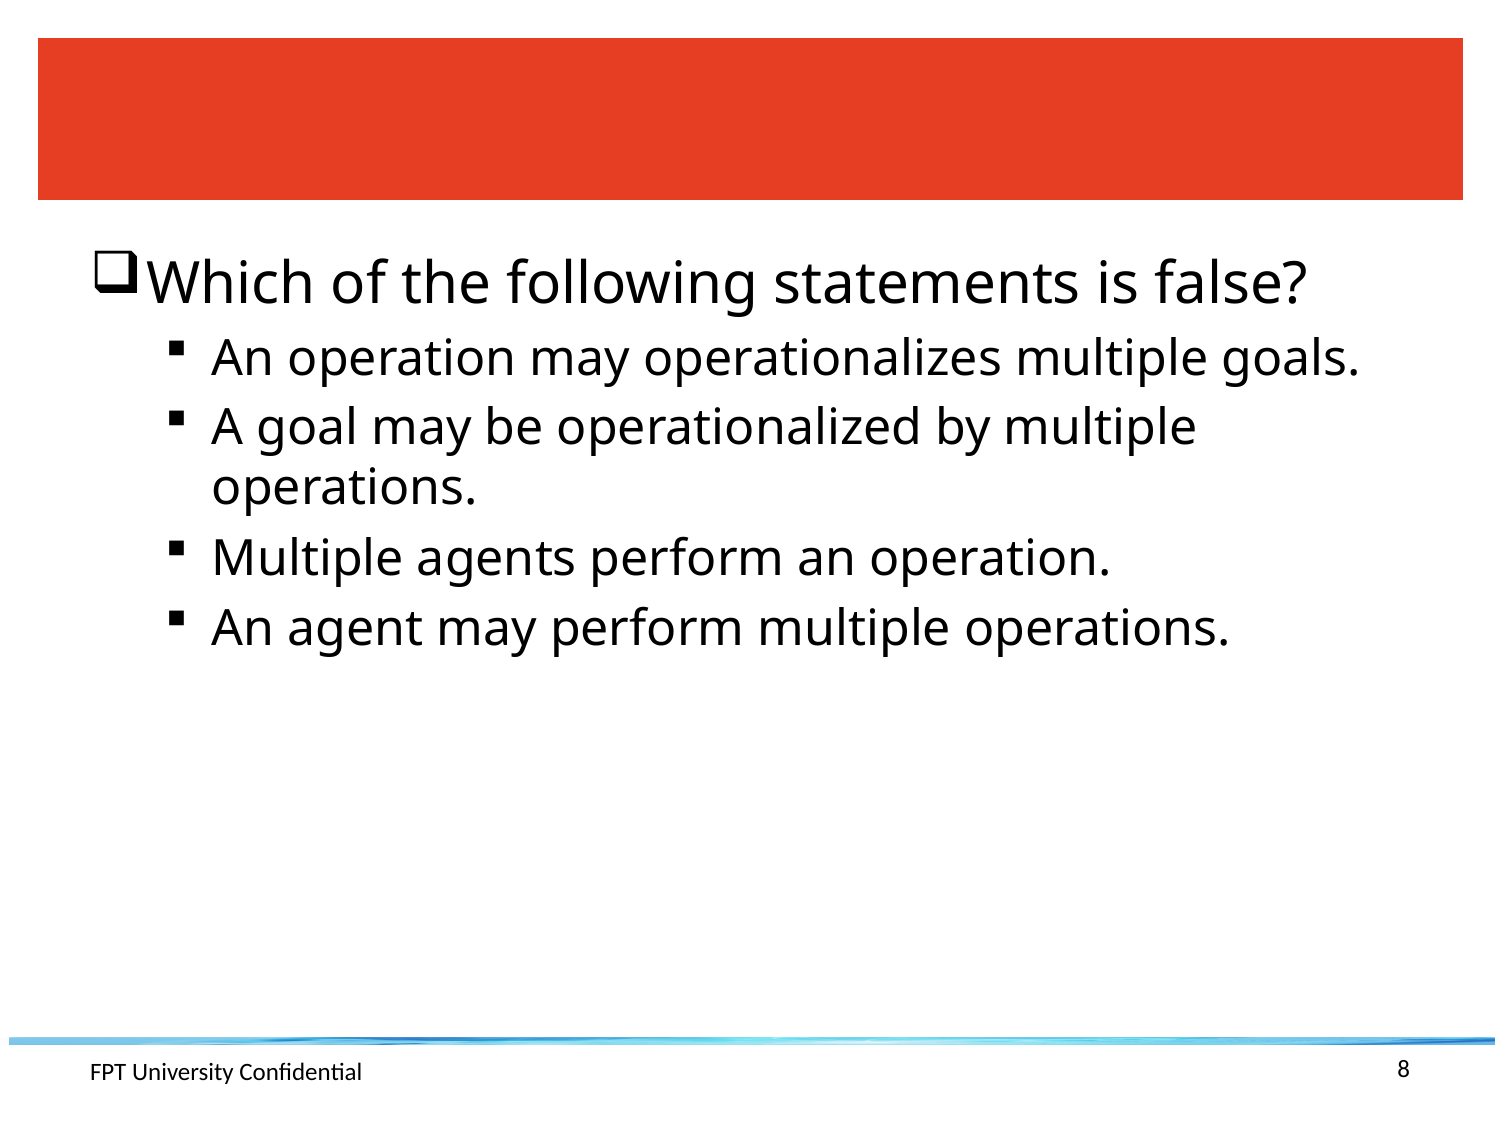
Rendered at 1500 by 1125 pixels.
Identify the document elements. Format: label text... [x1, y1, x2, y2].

picture [0, 1037, 1500, 1045]
list Which of the following statements is false? An operation may operationalizes multiple goals. A goal may be operationalized by multiple operations. Multiple agents perform an operation. An agent may perform multiple operations. [75, 237, 1425, 1005]
